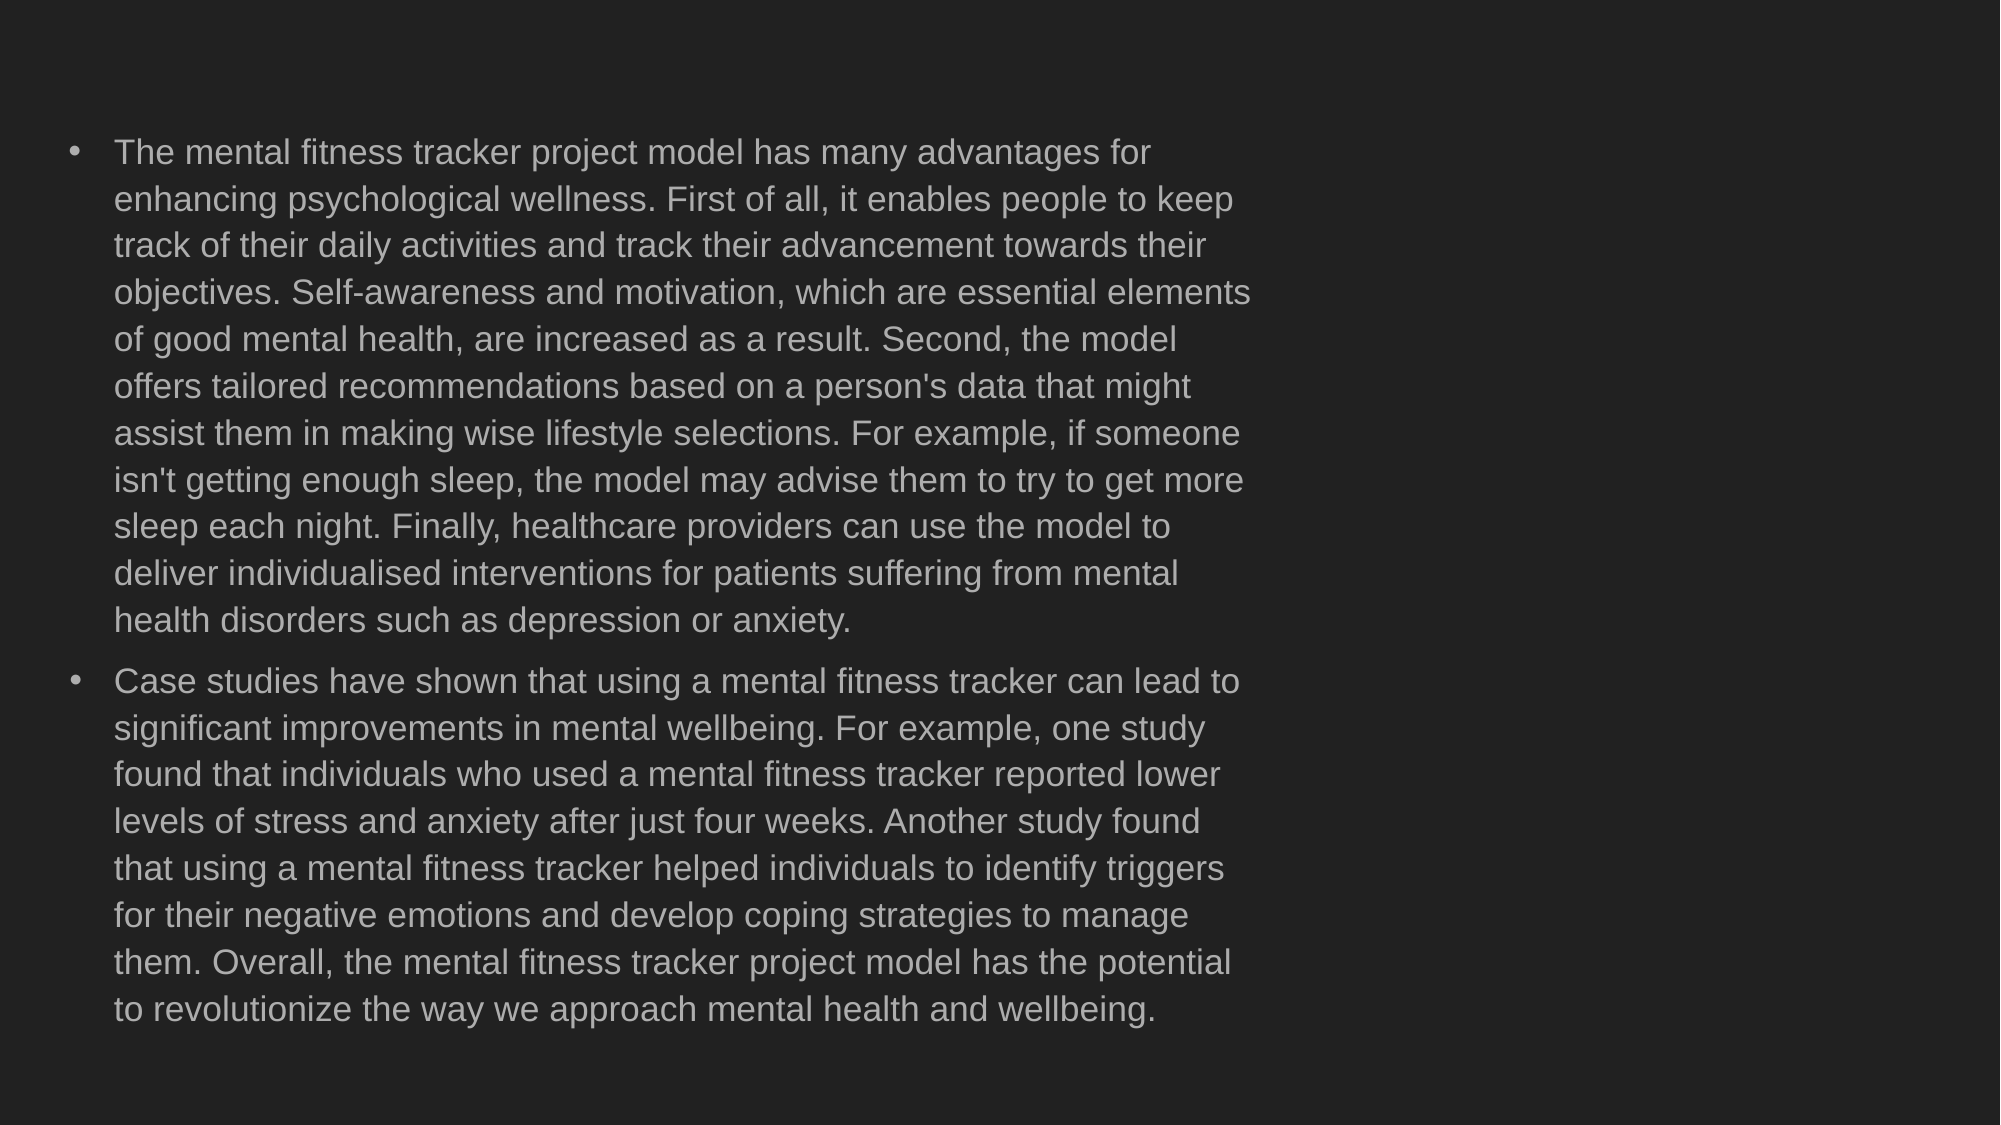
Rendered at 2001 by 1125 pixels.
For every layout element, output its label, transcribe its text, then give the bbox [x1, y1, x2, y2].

list The mental fitness tracker project model has many advantages for enhancing psychological wellness. First of all, it enables people to keep track of their daily activities and track their advancement towards their objectives. Self-awareness and motivation, which are essential elements of good mental health, are increased as a result. Second, the model offers tailored recommendations based on a person's data that might assist them in making wise lifestyle selections. For example, if someone isn't getting enough sleep, the model may advise them to try to get more sleep each night. Finally, healthcare providers can use the model to deliver individualised interventions for patients suffering from mental health disorders such as depression or anxiety. Case studies have shown that using a mental fitness tracker can lead to significant improvements in mental wellbeing. For example, one study found that individuals who used a mental fitness tracker reported lower levels of stress and anxiety after just four weeks. Another study found that using a mental fitness tracker helped individuals to identify triggers for their negative emotions and develop coping strategies to manage them. Overall, the mental fitness tracker project model has the potential to revolutionize the way we approach mental health and wellbeing. [48, 116, 1280, 1053]
